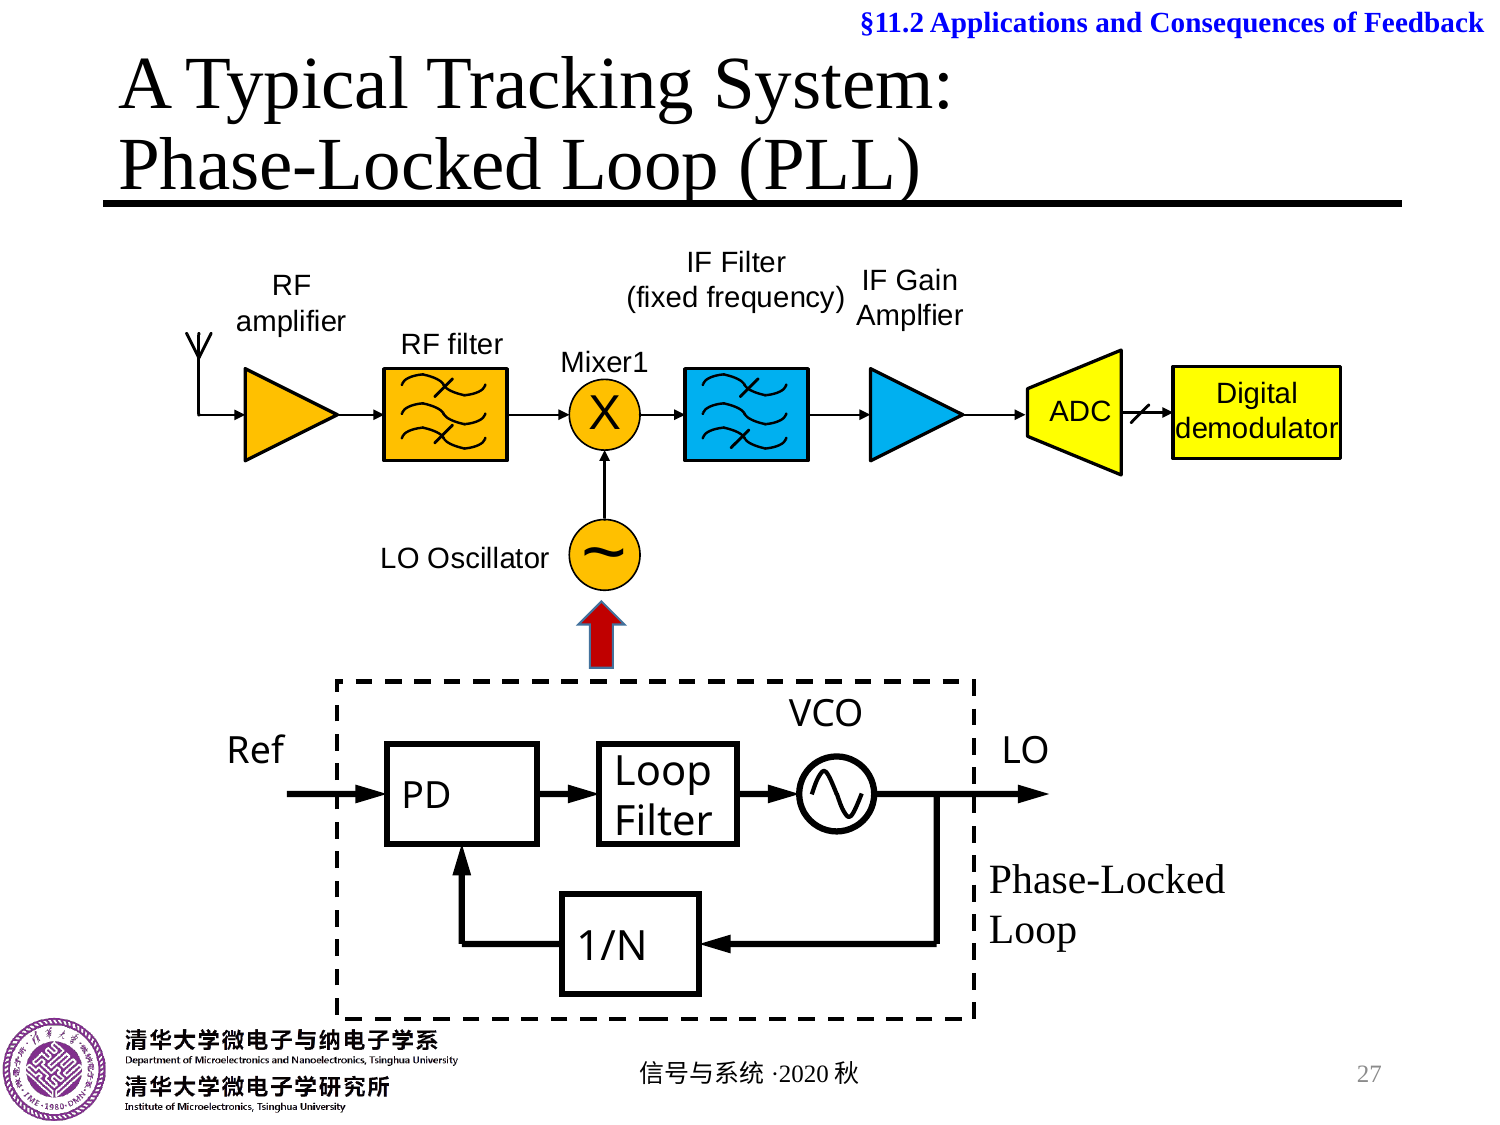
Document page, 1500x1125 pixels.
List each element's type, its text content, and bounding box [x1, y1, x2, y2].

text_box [211, 681, 1301, 1019]
picture [183, 236, 1354, 635]
title A Typical Tracking System: Phase-Locked Loop (PLL) [103, 59, 1397, 190]
list §11.2 Applications and Consequences of Feedback [743, 0, 1500, 49]
text_box [588, 635, 614, 669]
footer 信号与系统·2020秋 [496, 1042, 1004, 1103]
picture [0, 1013, 463, 1125]
slide_number 27 [1059, 1042, 1397, 1103]
